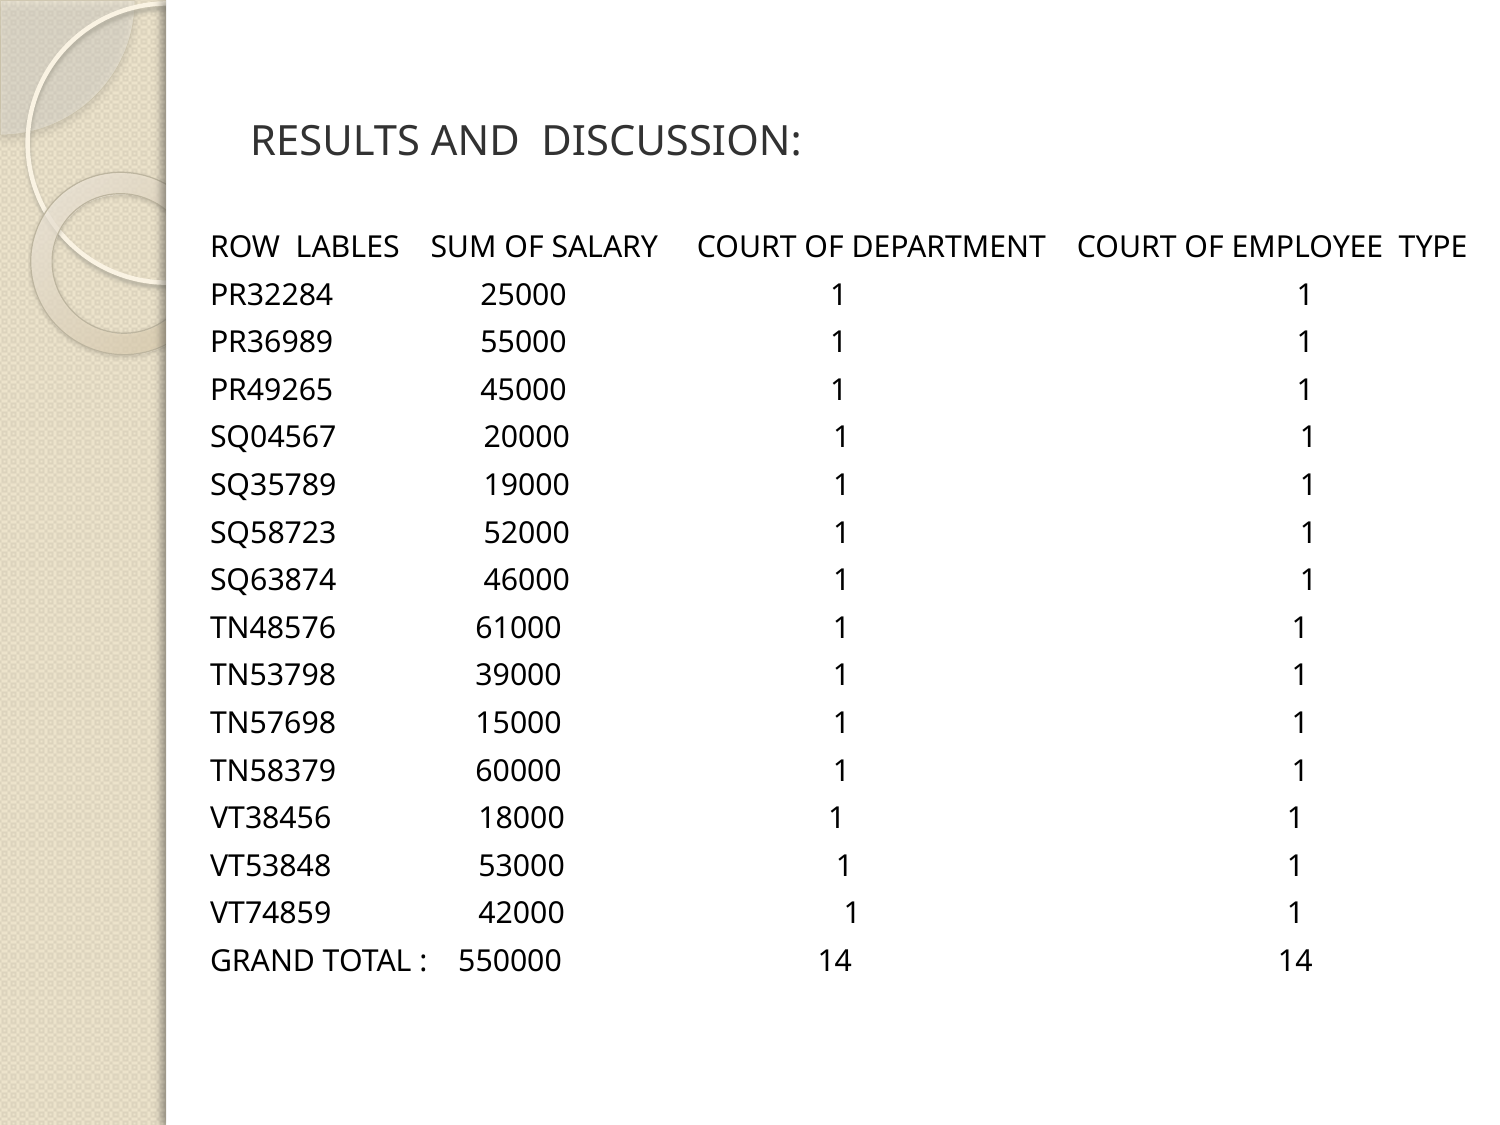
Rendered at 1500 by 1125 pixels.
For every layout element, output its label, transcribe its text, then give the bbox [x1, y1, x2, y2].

title RESULTS AND DISCUSSION: [235, 45, 1466, 219]
list ROW LABLES SUM OF SALARY COURT OF DEPARTMENT COURT OF EMPLOYEE TYPE PR32284 25000 1 1 PR36989 55000 1 1 PR49265 45000 1 1 SQ04567 20000 1 1 SQ35789 19000 1 1 SQ58723 52000 1 1 SQ63874 46000 1 1 TN48576 61000 1 1 TN53798 39000 1 1 TN57698 15000 1 1 TN58379 60000 1 1 VT38456 18000 1 1 VT53848 53000 1 1 VT74859 42000 1 1 GRAND TOTAL : 550000 14 14 [183, 219, 1483, 1020]
